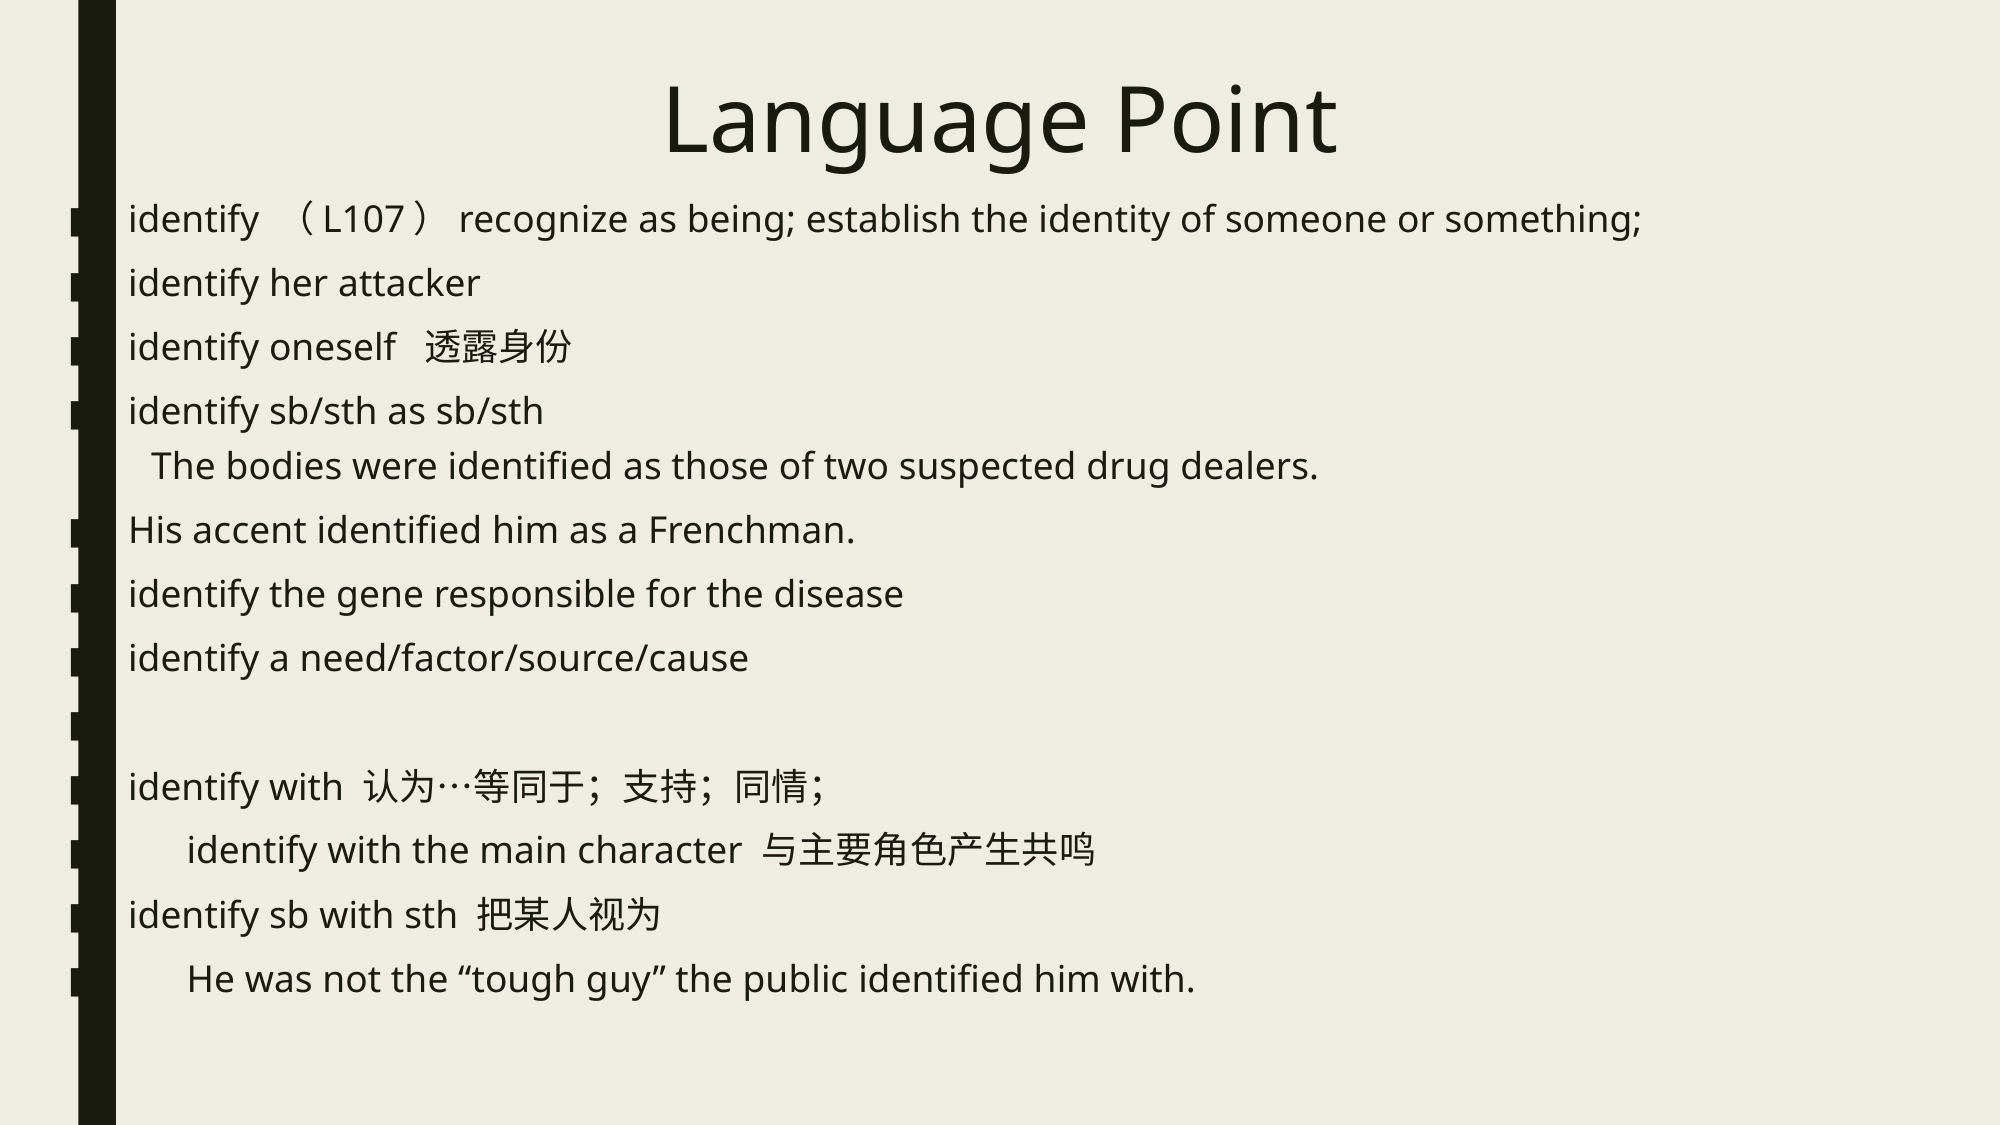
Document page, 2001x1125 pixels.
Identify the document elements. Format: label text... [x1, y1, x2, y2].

title Language Point [137, 66, 1863, 191]
list identify （L107）recognize as being; establish the identity of someone or something; identify her attacker identify oneself 透露身份 identify sb/sth as sb/sth The bodies were identified as those of two suspected drug dealers. His accent identified him as a Frenchman. identify the gene responsible for the disease identify a need/factor/source/cause identify with 认为…等同于；支持；同情； identify with the main character 与主要角色产生共鸣 identify sb with sth 把某人视为 He was not the “tough guy” the public identified him with. [52, 191, 1863, 1014]
